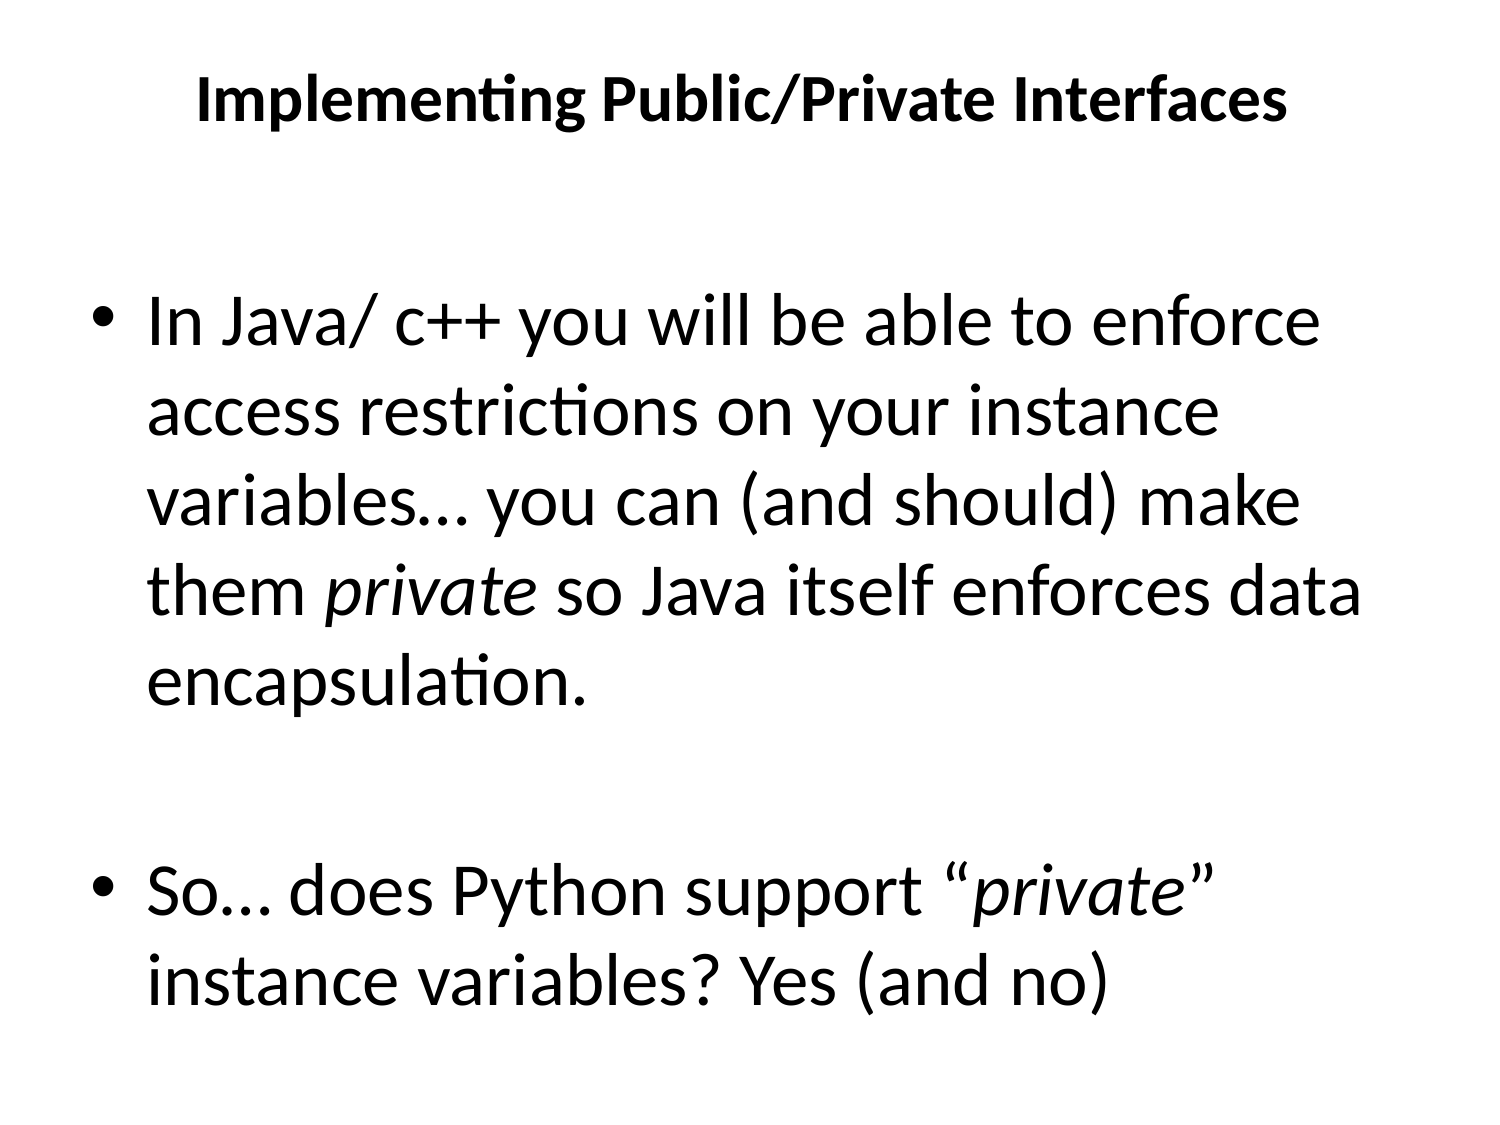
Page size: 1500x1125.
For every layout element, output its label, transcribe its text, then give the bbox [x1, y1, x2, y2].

title Implementing Public/Private Interfaces [75, 45, 1425, 233]
list In Java/ c++ you will be able to enforce access restrictions on your instance variables… you can (and should) make them private so Java itself enforces data encapsulation. So… does Python support “private” instance variables? Yes (and no) [75, 262, 1425, 1005]
